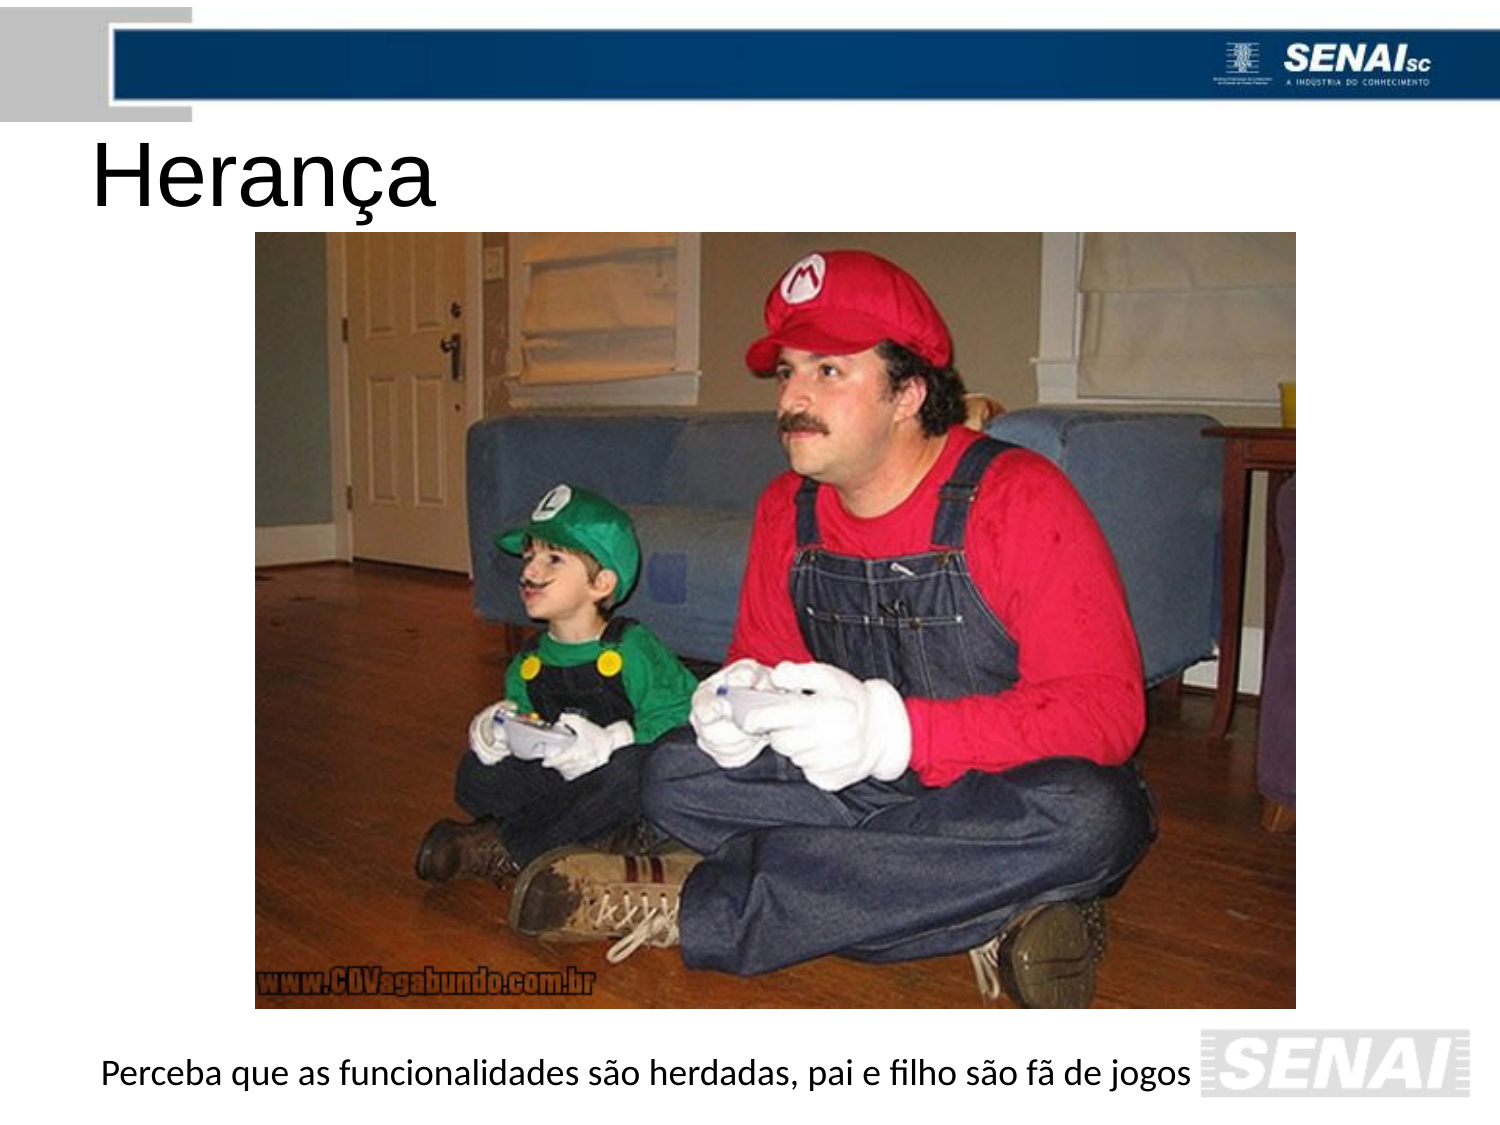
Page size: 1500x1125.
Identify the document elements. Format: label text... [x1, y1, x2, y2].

text_box Perceba que as funcionalidades são herdadas, pai e filho são fã de jogos [85, 1040, 1217, 1100]
picture [0, 7, 1500, 122]
picture [255, 232, 1296, 1009]
title Herança [75, 45, 1425, 233]
